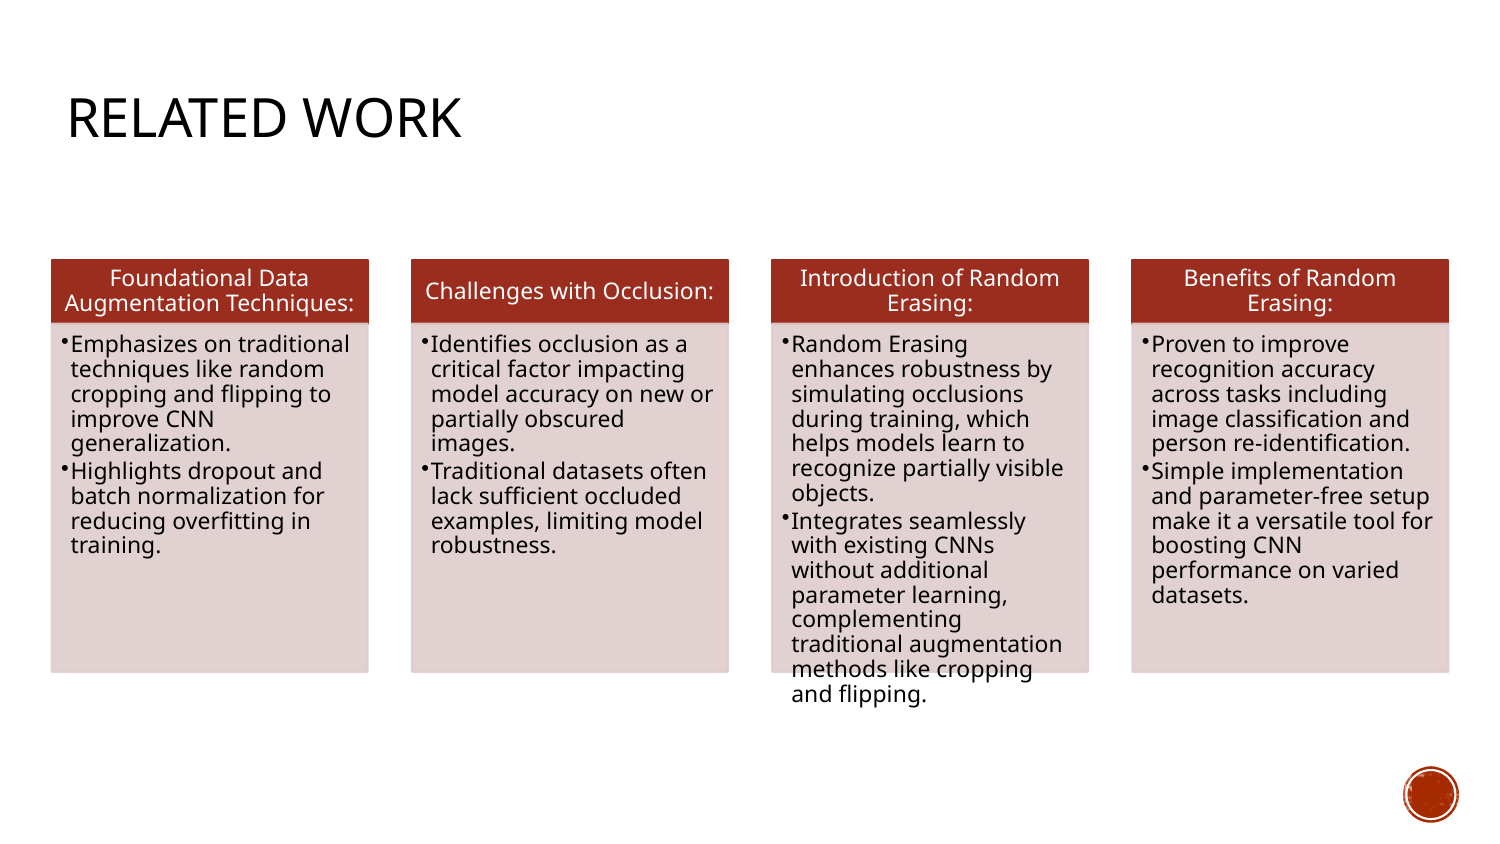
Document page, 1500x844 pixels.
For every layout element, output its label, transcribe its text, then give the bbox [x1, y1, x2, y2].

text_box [55, 199, 1448, 733]
title Related Work [51, 72, 1449, 167]
